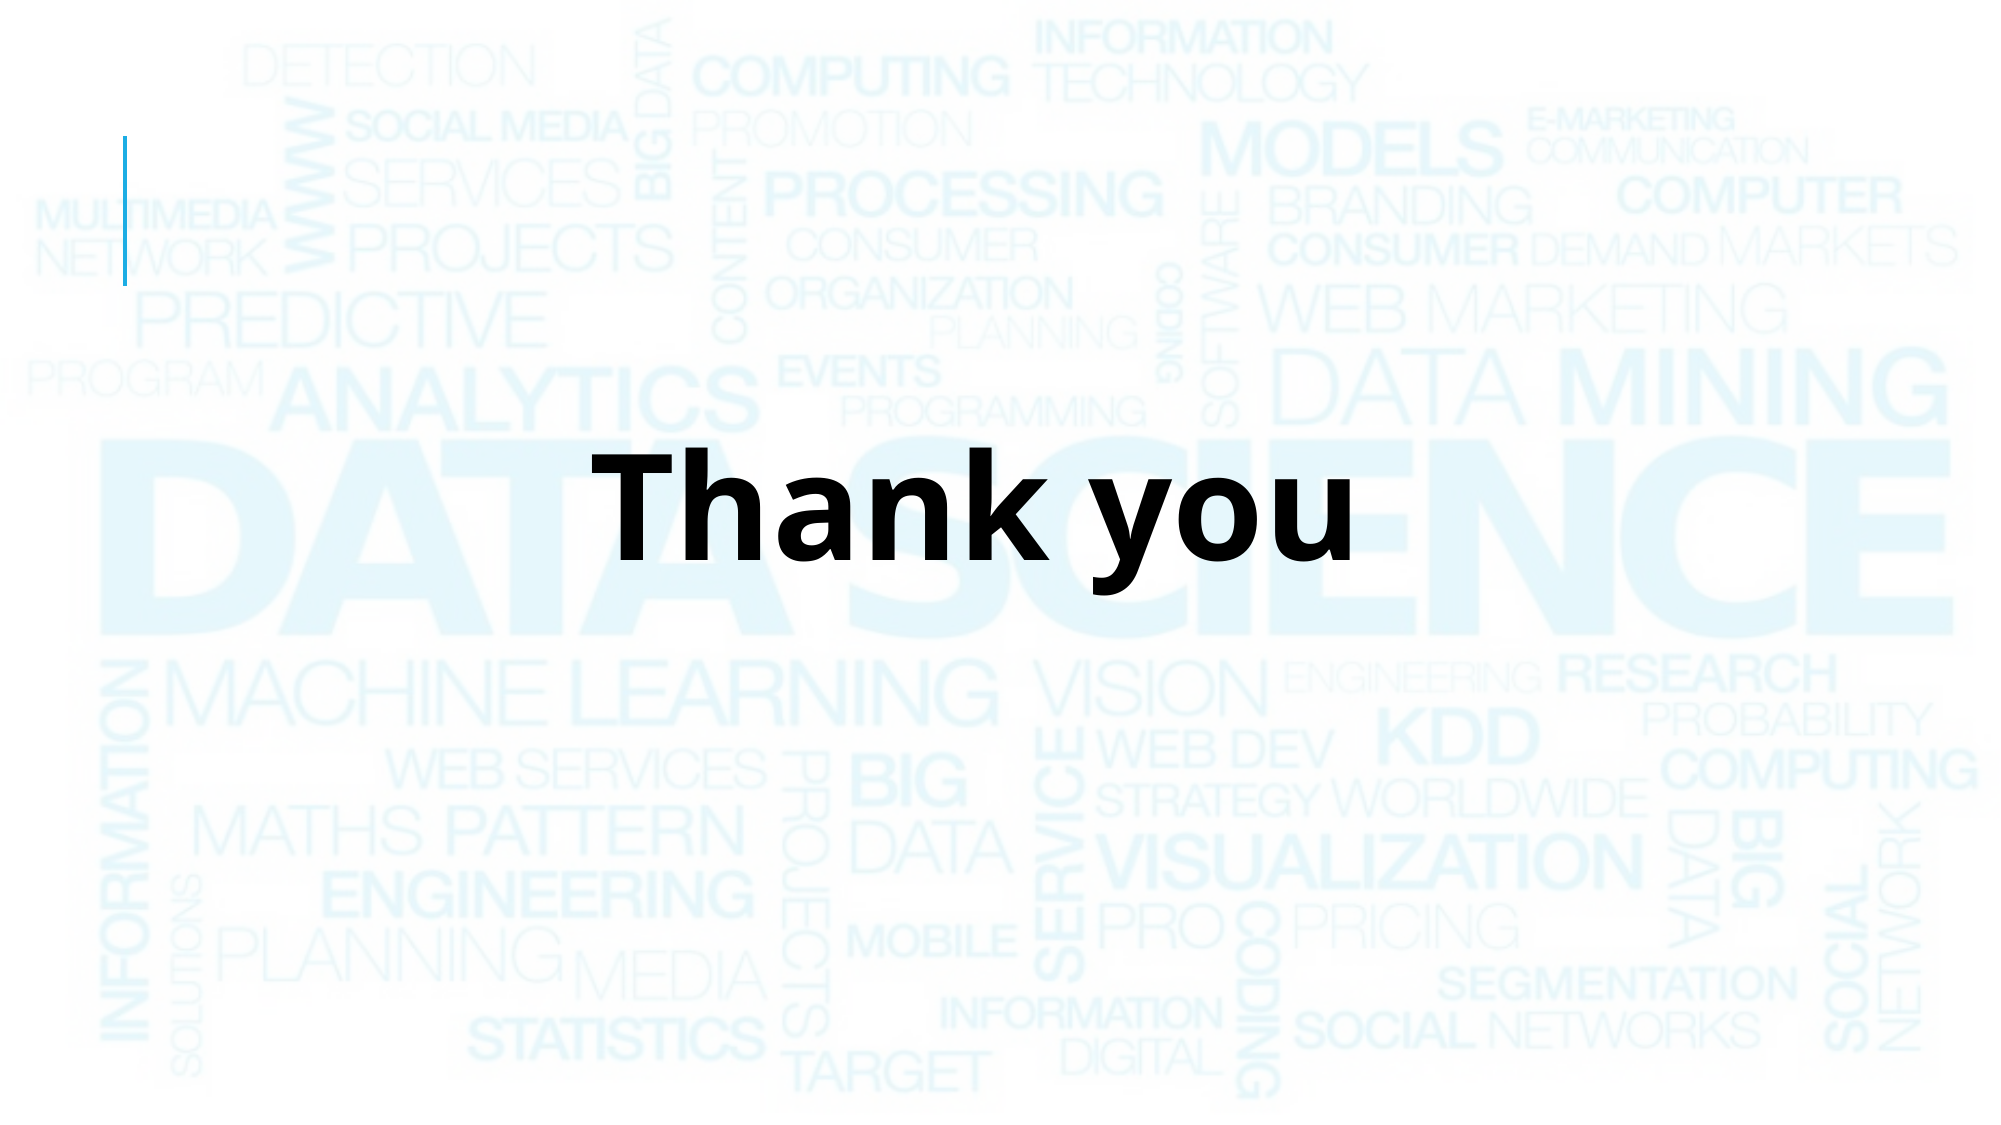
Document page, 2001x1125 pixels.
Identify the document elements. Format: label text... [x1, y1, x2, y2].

list Thank you [553, 425, 1394, 751]
